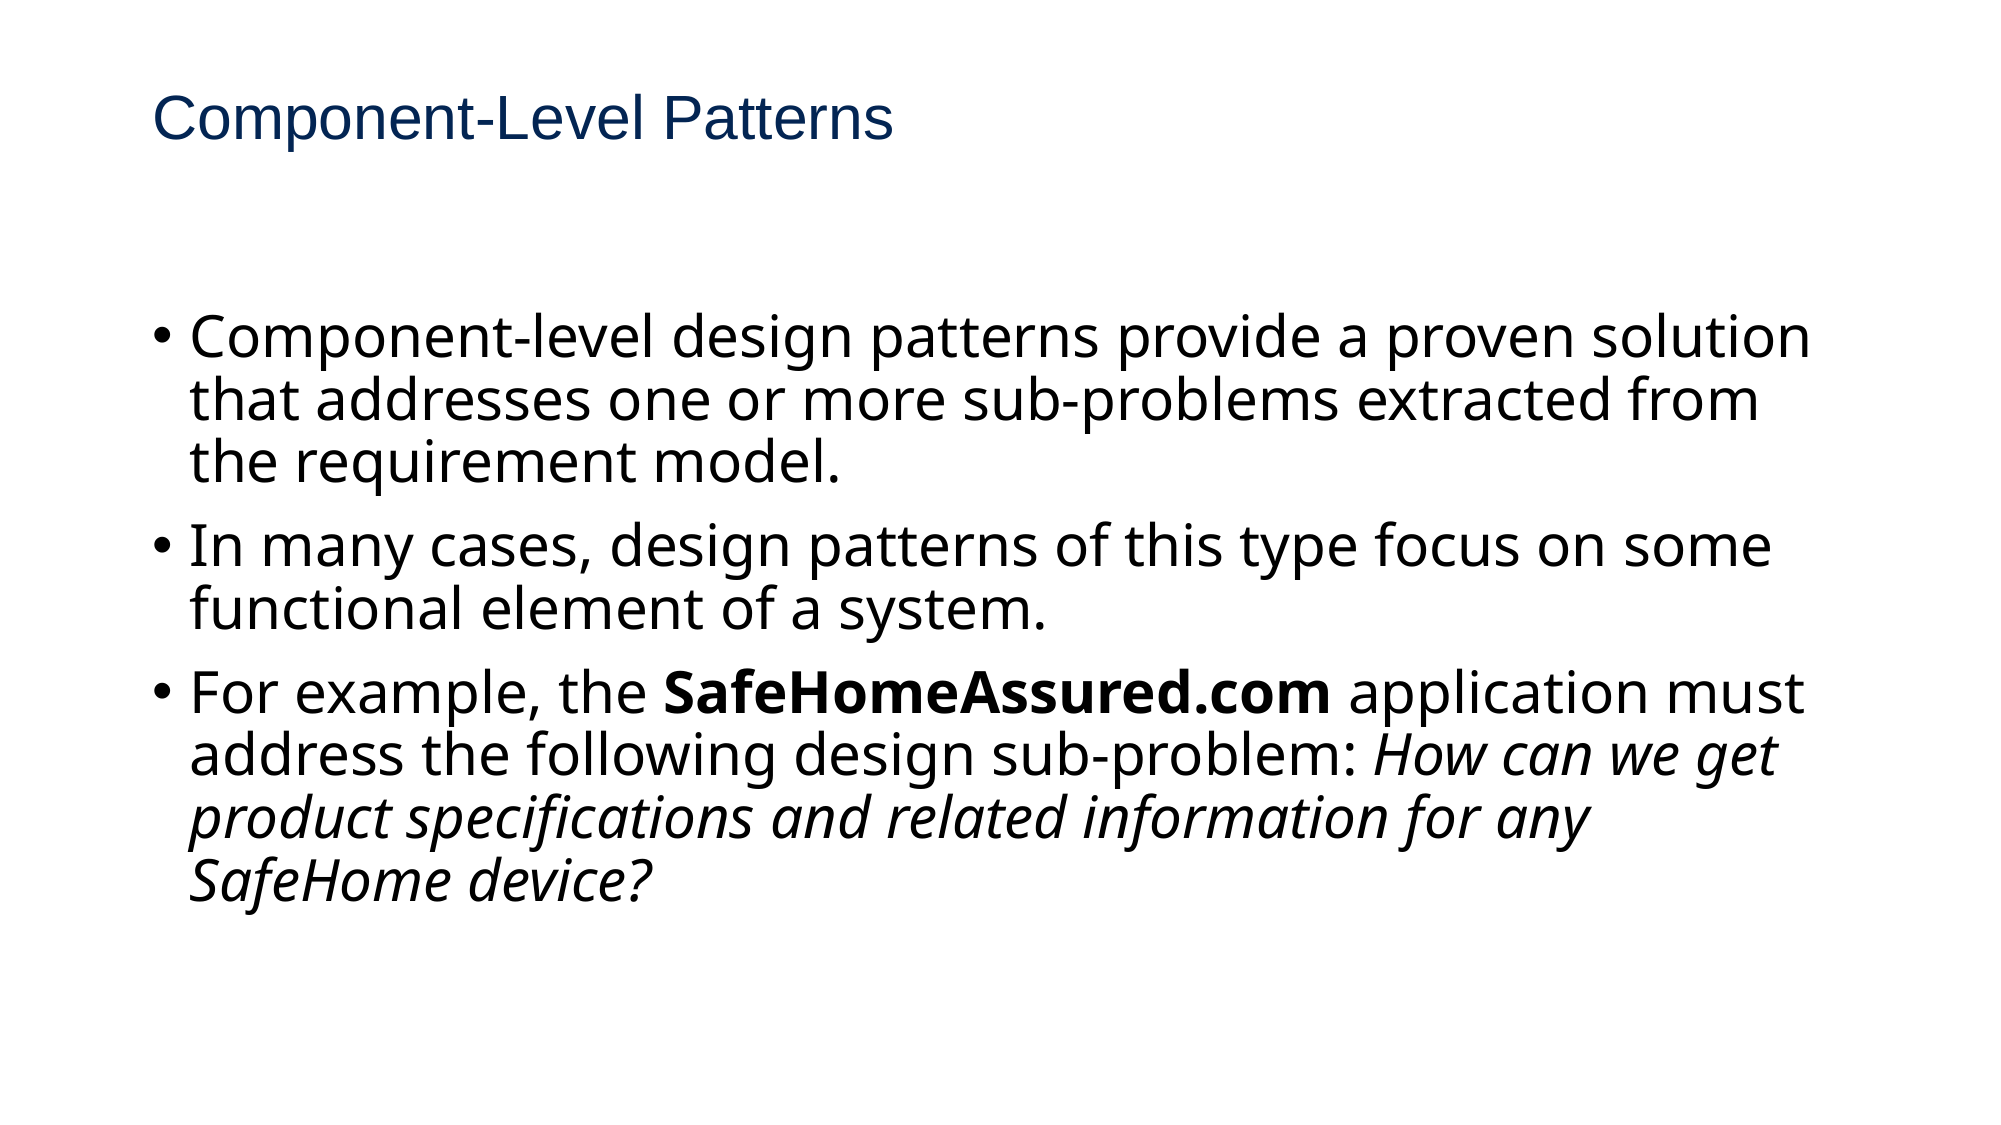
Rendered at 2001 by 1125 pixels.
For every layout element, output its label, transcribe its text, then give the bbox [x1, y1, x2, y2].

title Component-Level Patterns [137, 59, 1863, 278]
list Component-level design patterns provide a proven solution that addresses one or more sub-problems extracted from the requirement model. In many cases, design patterns of this type focus on some functional element of a system. For example, the SafeHomeAssured.com application must address the following design sub-problem: How can we get product specifications and related information for any SafeHome device? [137, 299, 1863, 1014]
